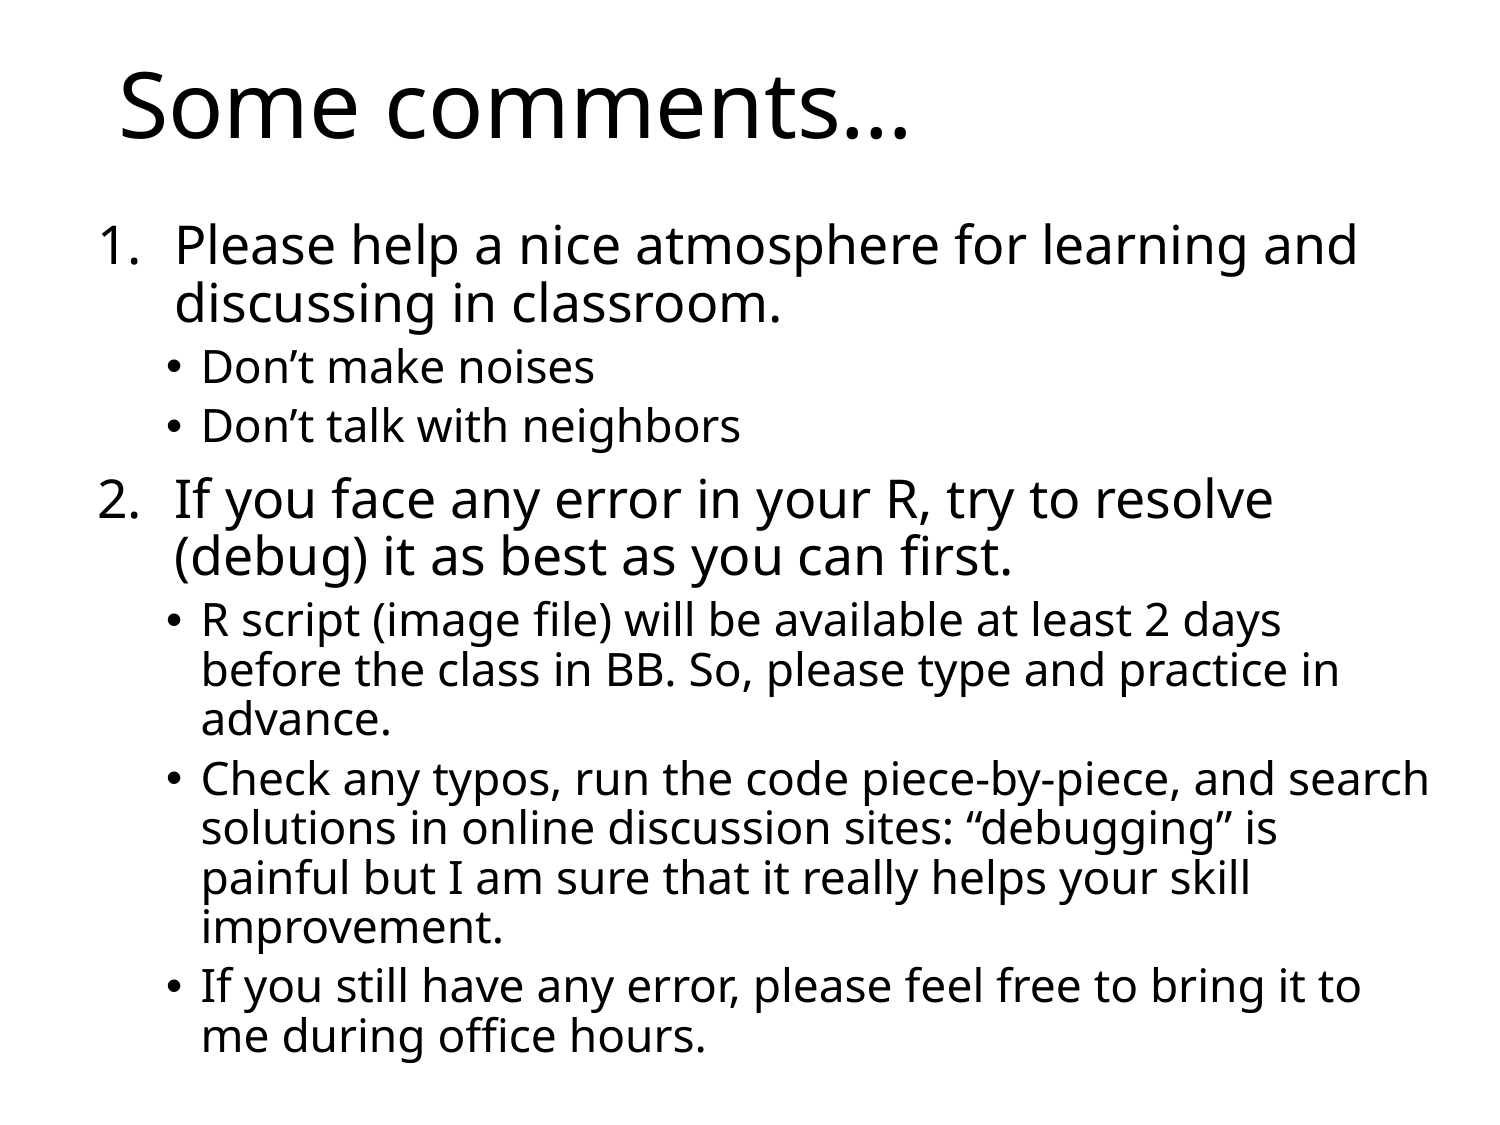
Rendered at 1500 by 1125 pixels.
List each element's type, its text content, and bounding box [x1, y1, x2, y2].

list Please help a nice atmosphere for learning and discussing in classroom. Don’t make noises Don’t talk with neighbors If you face any error in your R, try to resolve (debug) it as best as you can first. R script (image file) will be available at least 2 days before the class in BB. So, please type and practice in advance. Check any typos, run the code piece-by-piece, and search solutions in online discussion sites: “debugging” is painful but I am sure that it really helps your skill improvement. If you still have any error, please feel free to bring it to me during office hours. [82, 211, 1449, 1075]
title Some comments… [103, 0, 1397, 211]
